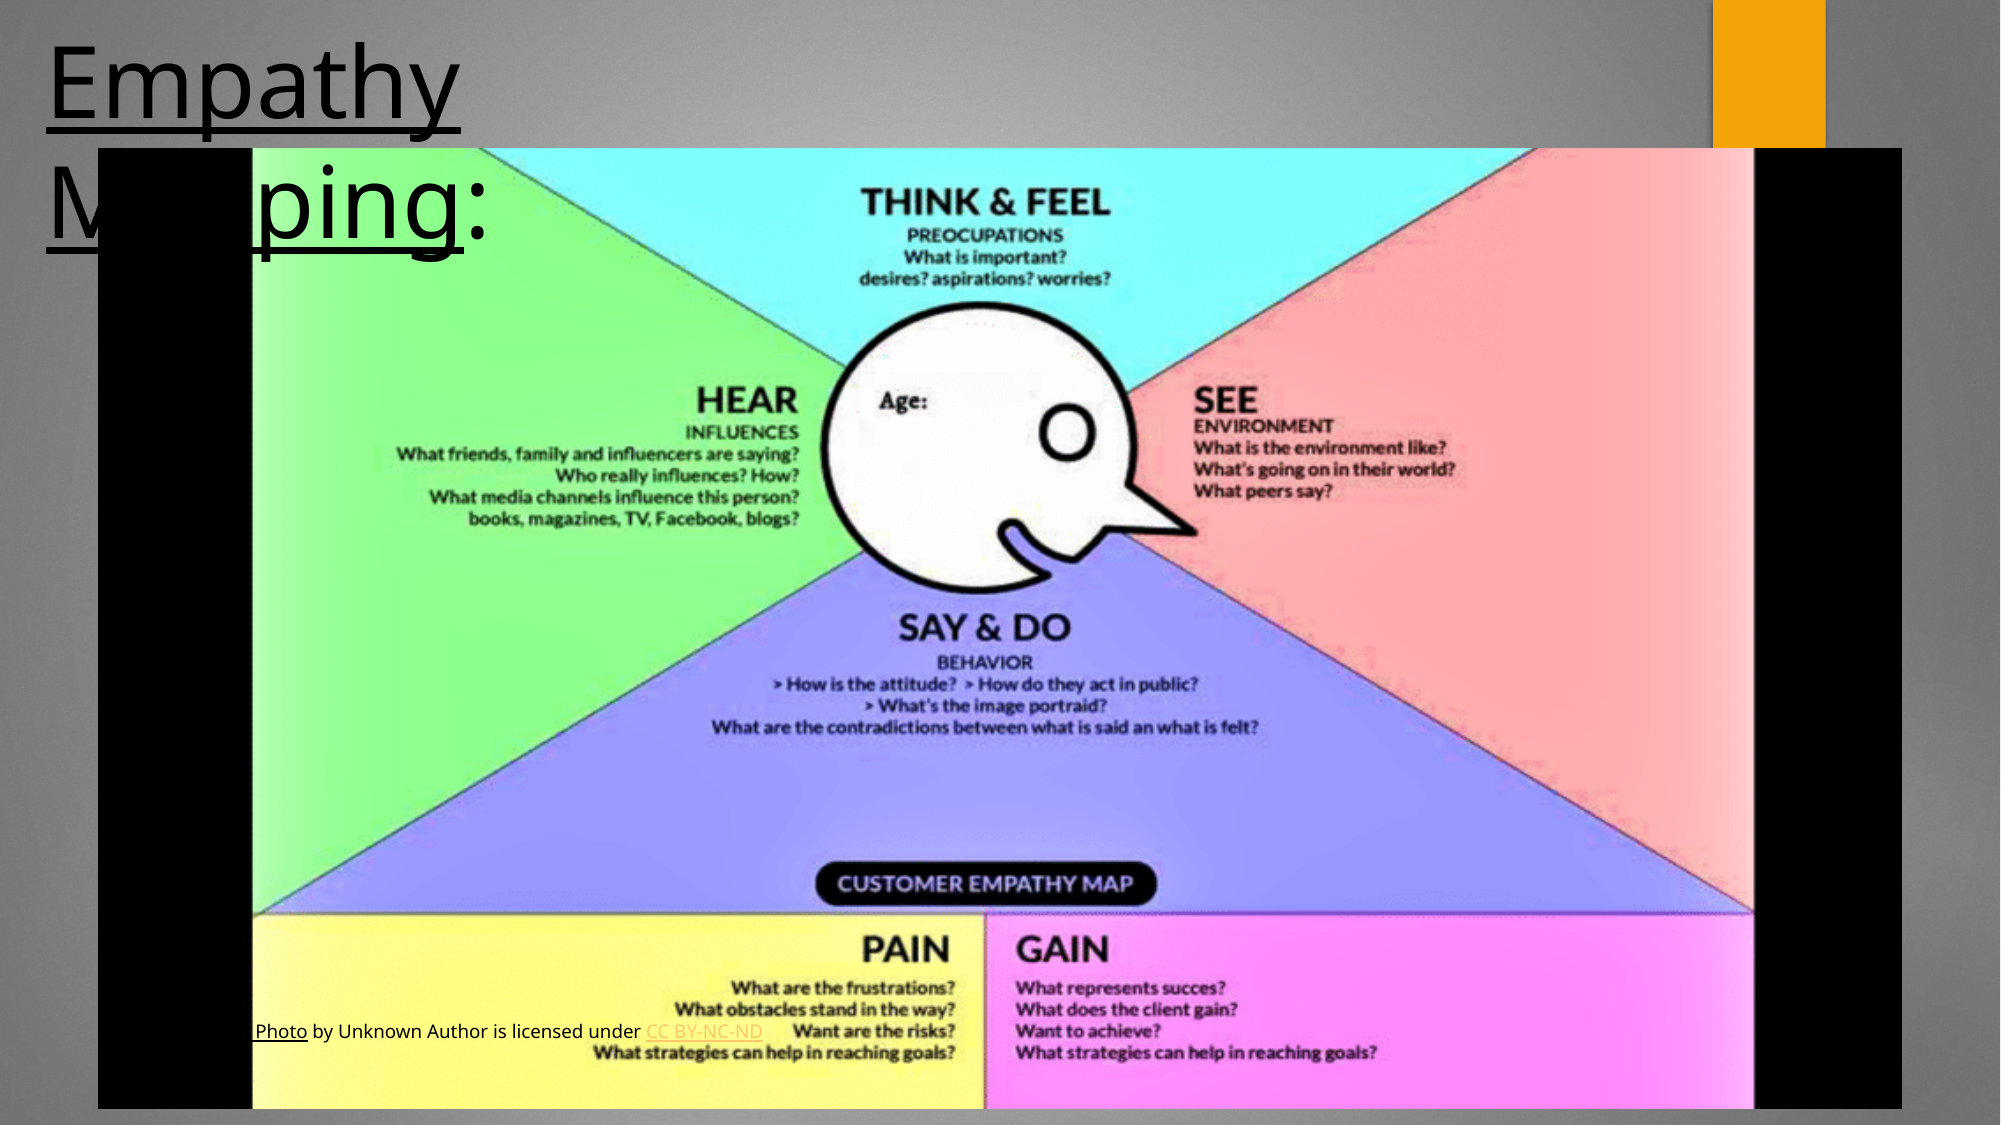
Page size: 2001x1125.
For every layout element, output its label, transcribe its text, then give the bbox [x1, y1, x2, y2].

picture [98, 147, 1902, 1109]
text_box Empathy Mapping: [30, 11, 896, 267]
